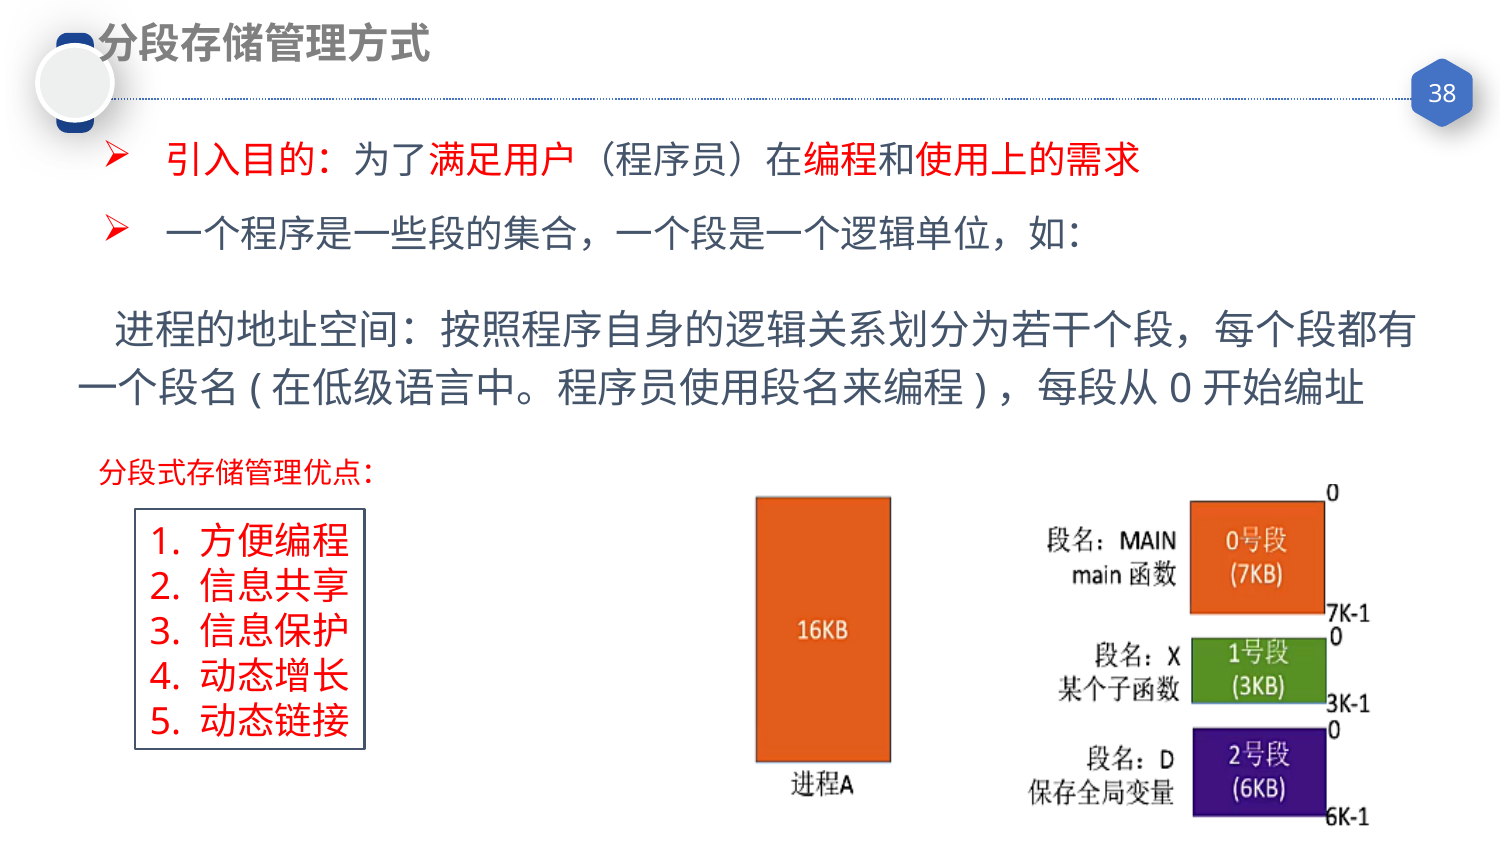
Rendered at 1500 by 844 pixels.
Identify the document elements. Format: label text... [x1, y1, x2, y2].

picture [749, 484, 1375, 835]
text_box 分段存储管理方式 [82, 9, 947, 75]
text_box 1. 方便编程 2. 信息共享 3. 信息保护 4. 动态增长 5. 动态链接 [134, 509, 365, 749]
text_box 进程的地址空间：按照程序自身的逻辑关系划分为若干个段，每个段都有一个段名(在低级语言中。程序员使用段名来编程)，每段从0开始编址 [24, 286, 1448, 425]
text_box 引入目的：为了满足用户（程序员）在编程和使用上的需求 一个程序是一些段的集合，一个段是一个逻辑单位，如： [87, 106, 1475, 267]
text_box 分段式存储管理优点： [83, 446, 406, 497]
